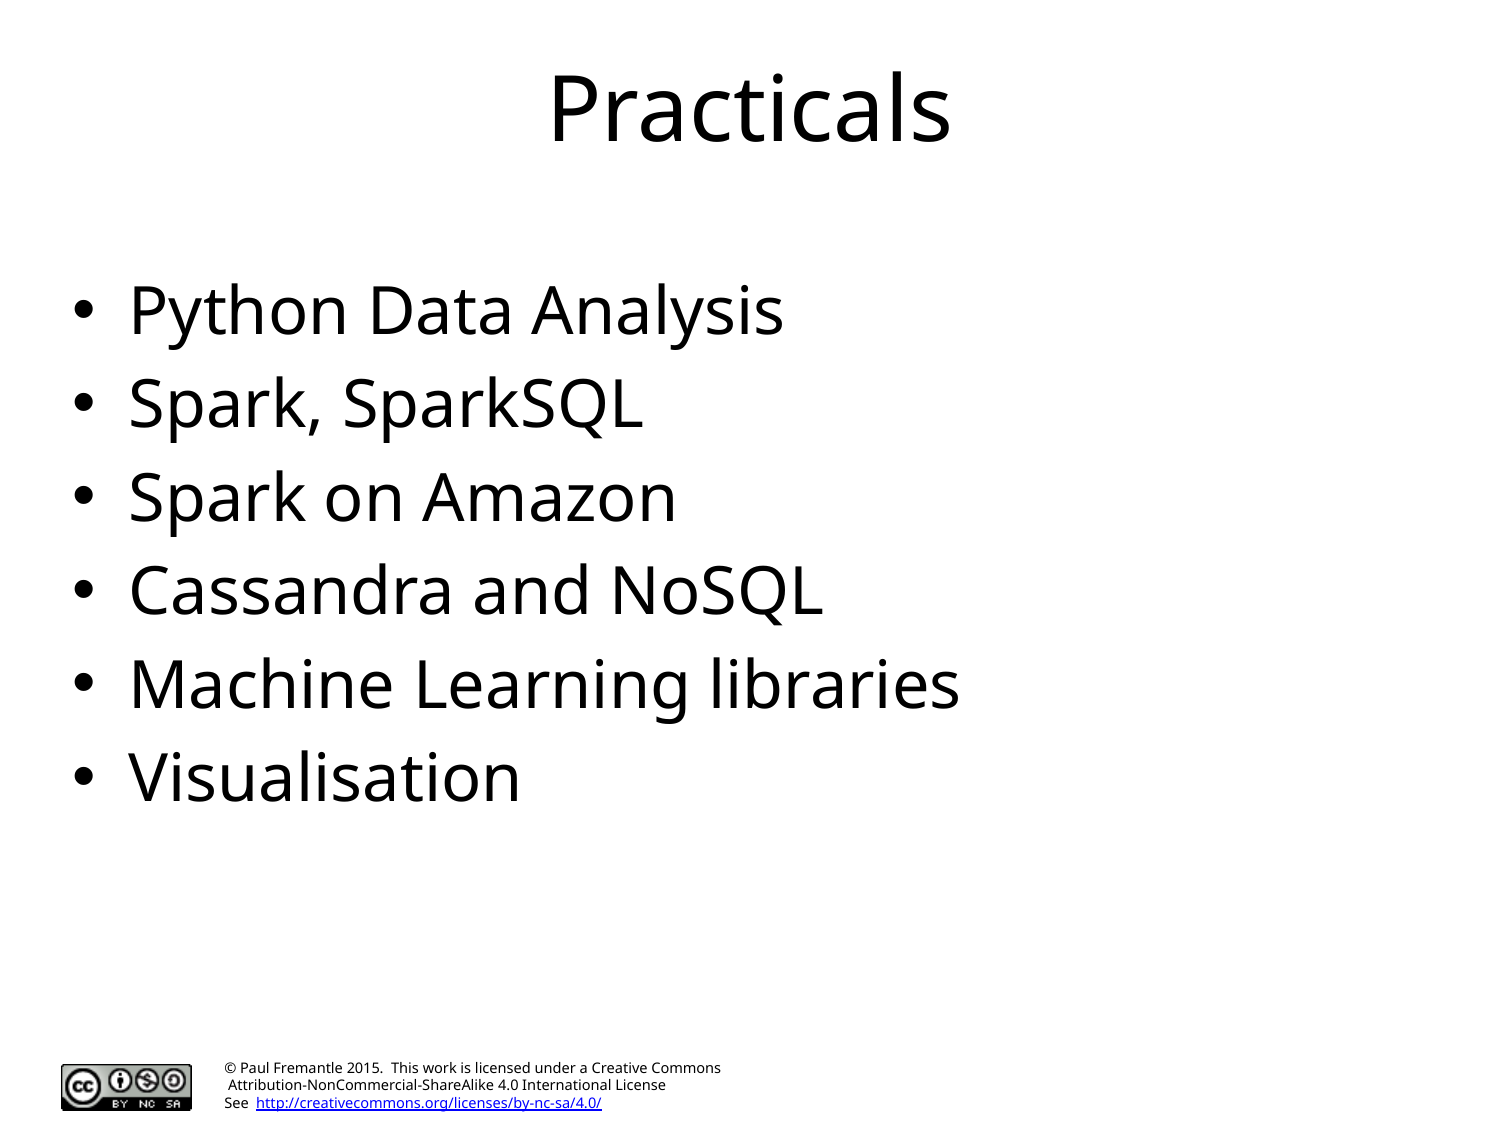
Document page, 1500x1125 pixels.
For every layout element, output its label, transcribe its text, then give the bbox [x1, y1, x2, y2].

title Practicals [75, 45, 1425, 233]
picture [61, 1064, 192, 1111]
list Python Data Analysis Spark, SparkSQL Spark on Amazon Cassandra and NoSQL Machine Learning libraries Visualisation [61, 262, 1412, 1005]
